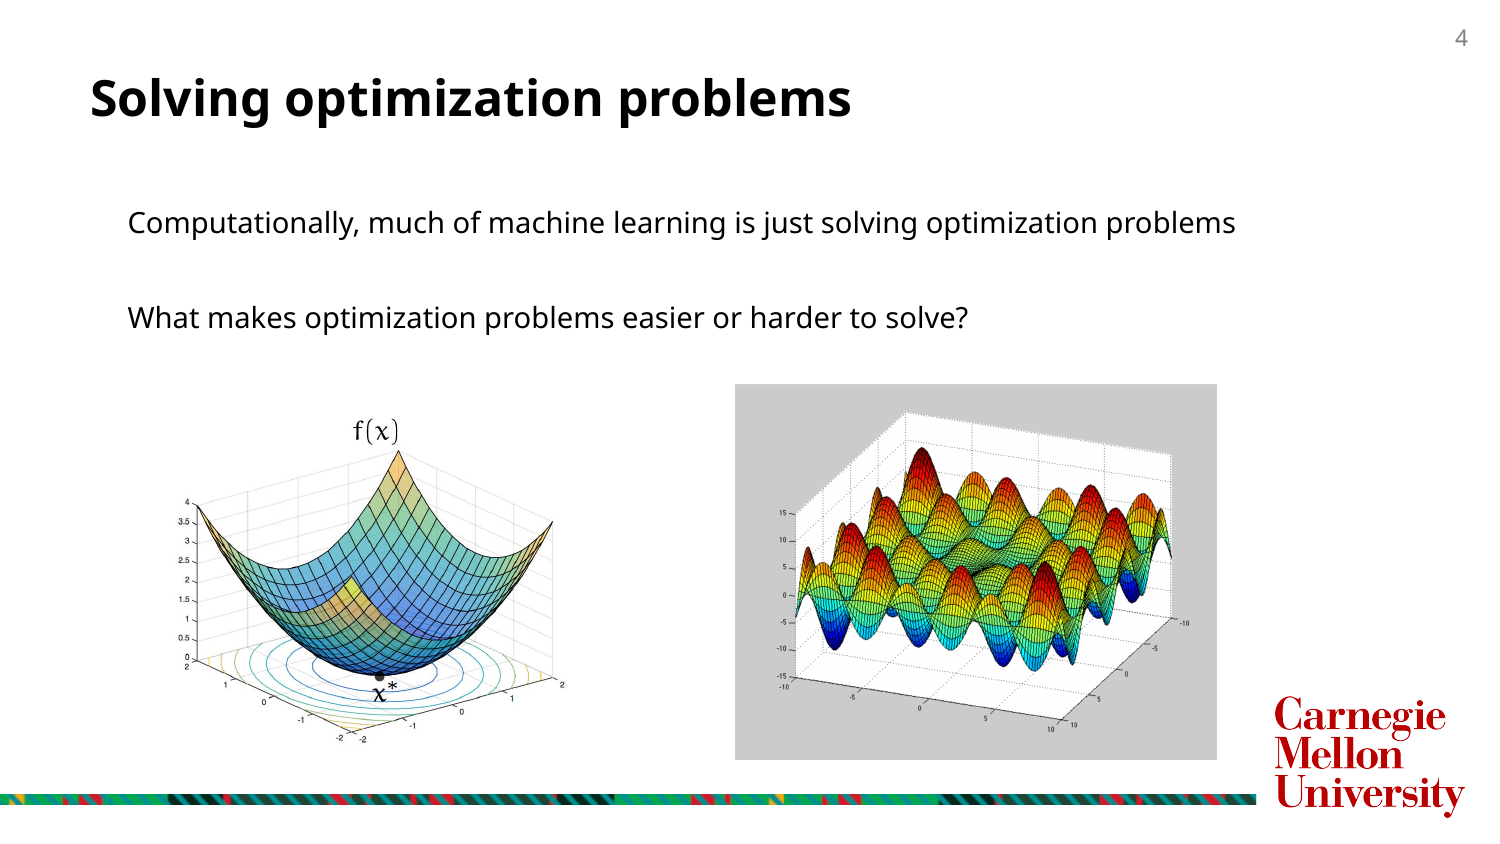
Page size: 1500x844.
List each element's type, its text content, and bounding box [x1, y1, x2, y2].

picture [149, 371, 589, 785]
title Solving optimization problems [75, 59, 1425, 160]
picture [0, 794, 1257, 805]
list Computationally, much of machine learning is just solving optimization problems What makes optimization problems easier or harder to solve? [75, 196, 1425, 760]
picture [735, 384, 1217, 760]
picture [1275, 696, 1465, 818]
